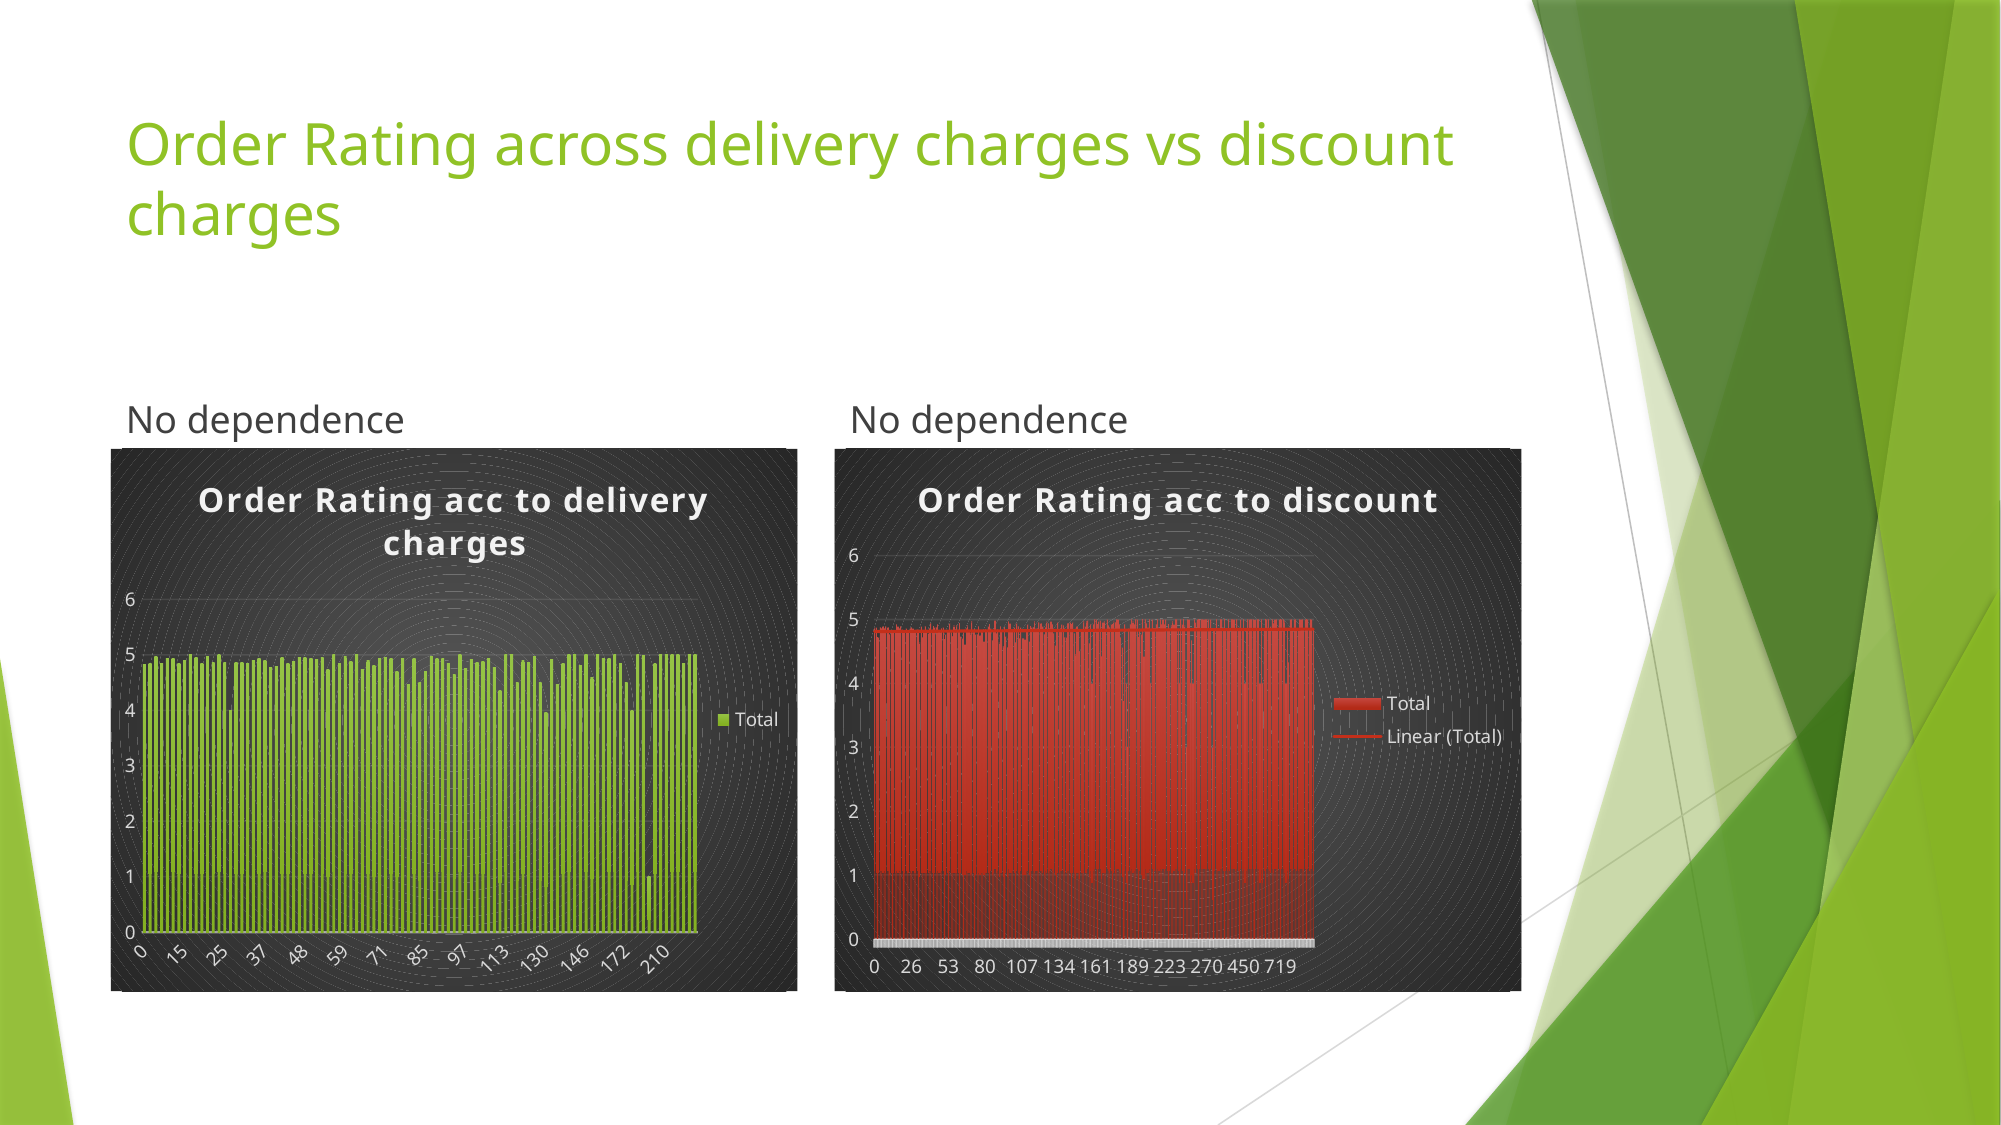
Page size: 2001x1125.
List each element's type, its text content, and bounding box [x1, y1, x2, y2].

list No dependence [834, 354, 1522, 448]
title Order Rating across delivery charges vs discount charges [111, 99, 1522, 317]
chart [110, 448, 798, 992]
chart [834, 448, 1522, 992]
list No dependence [110, 354, 798, 448]
